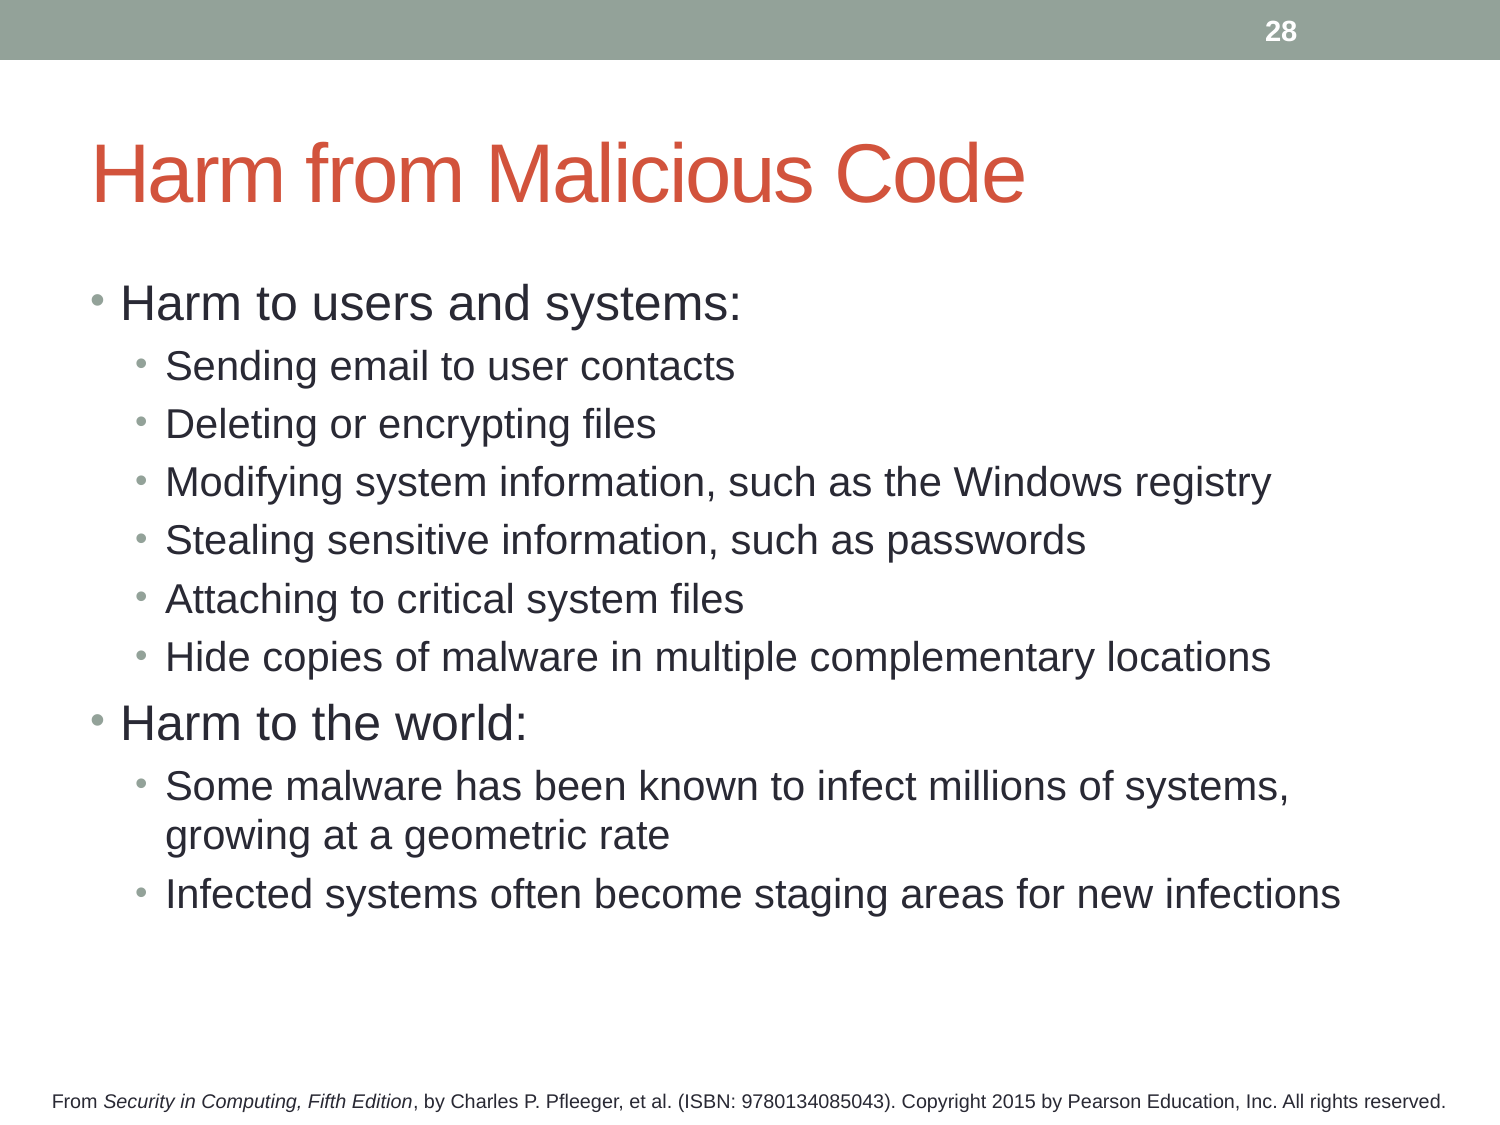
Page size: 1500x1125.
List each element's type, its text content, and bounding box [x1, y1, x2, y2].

title Harm from Malicious Code [75, 87, 1425, 250]
footer From Security in Computing, Fifth Edition, by Charles P. Pfleeger, et al. (ISBN: 9780134085043). Copyright 2015 by Pearson Education, Inc. All rights reserved. [0, 1073, 1500, 1125]
list Harm to users and systems: Sending email to user contacts Deleting or encrypting files Modifying system information, such as the Windows registry Stealing sensitive information, such as passwords Attaching to critical system files Hide copies of malware in multiple complementary locations Harm to the world: Some malware has been known to infect millions of systems, growing at a geometric rate Infected systems often become staging areas for new infections [75, 262, 1425, 1063]
slide_number 28 [1250, 3, 1425, 57]
